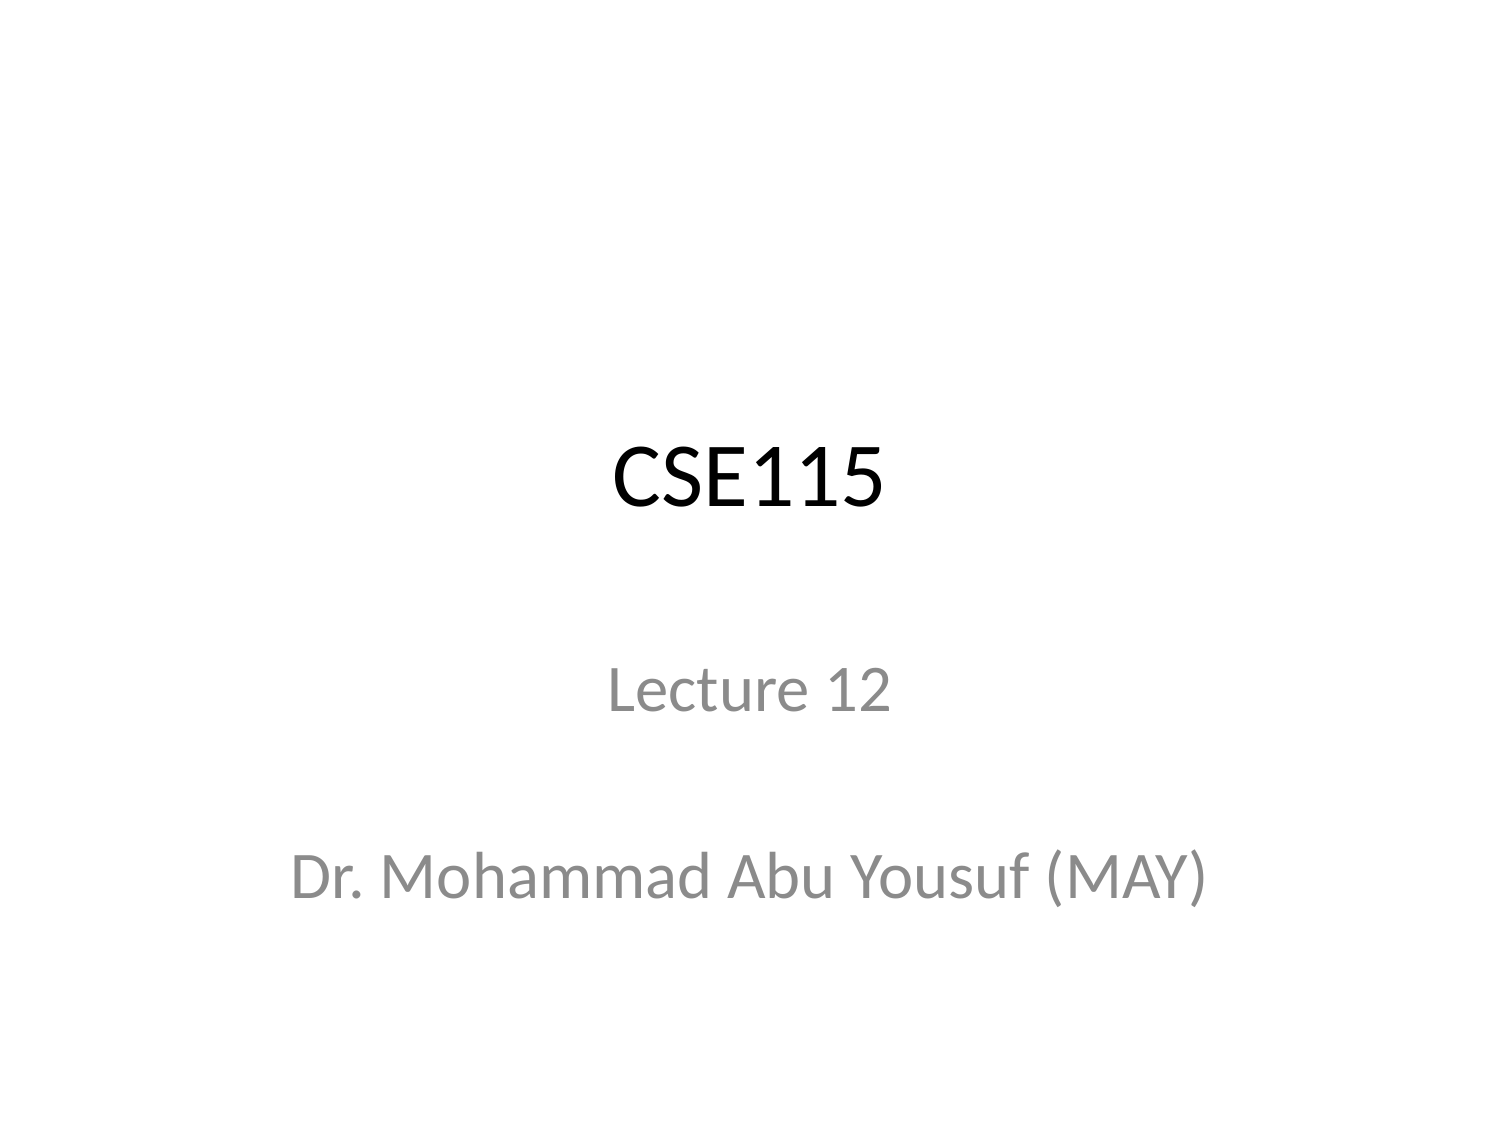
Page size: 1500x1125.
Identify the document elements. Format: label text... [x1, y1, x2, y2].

subtitle Lecture 12 Dr. Mohammad Abu Yousuf (MAY) [225, 637, 1275, 925]
title CSE115 [112, 349, 1388, 591]
